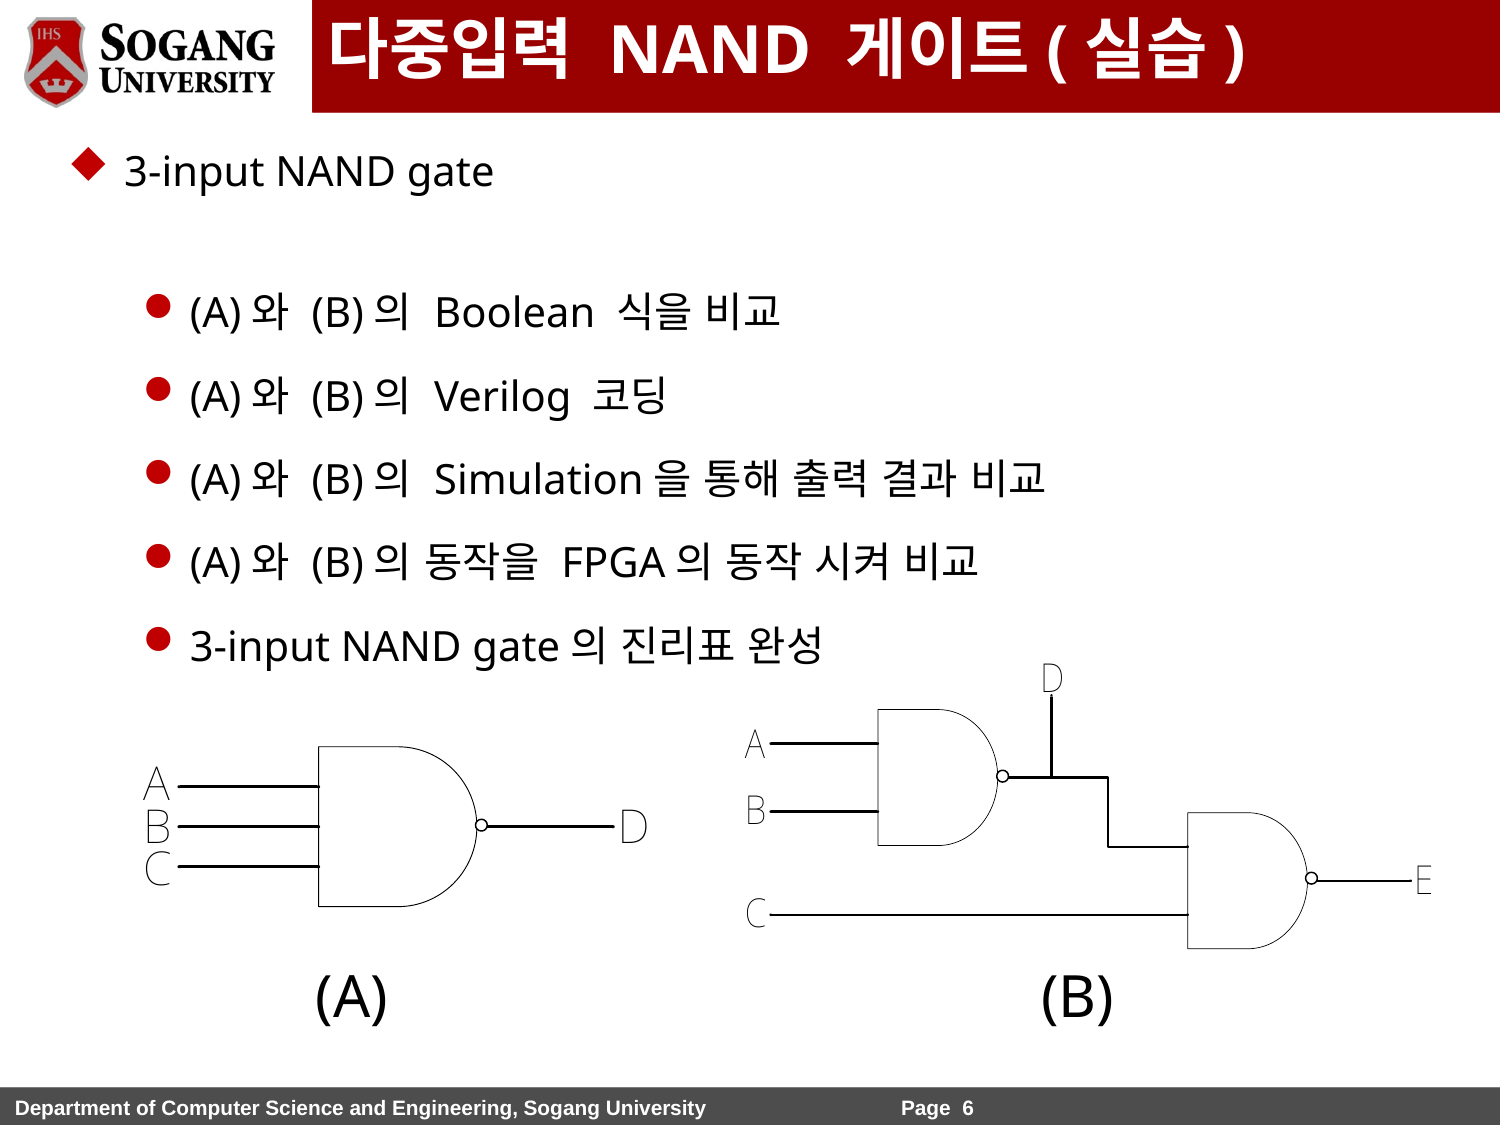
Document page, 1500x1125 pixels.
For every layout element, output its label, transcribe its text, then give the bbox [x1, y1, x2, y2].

picture [24, 17, 88, 108]
picture [136, 739, 657, 913]
text_box (A) [301, 951, 423, 1037]
text_box 3-input NAND gate (A)와 (B)의 Boolean 식을 비교 (A)와 (B)의 Verilog 코딩 (A)와 (B)의 Simulation을 통해 출력 결과 비교 (A)와 (B)의 동작을 FPGA의 동작 시켜 비교 3-input NAND gate의 진리표 완성 [53, 137, 1424, 1059]
text_box (B) [1026, 963, 1149, 1037]
text_box 다중입력 NAND 게이트(실습) [312, 0, 1500, 114]
picture [99, 23, 275, 93]
picture [739, 644, 1437, 954]
